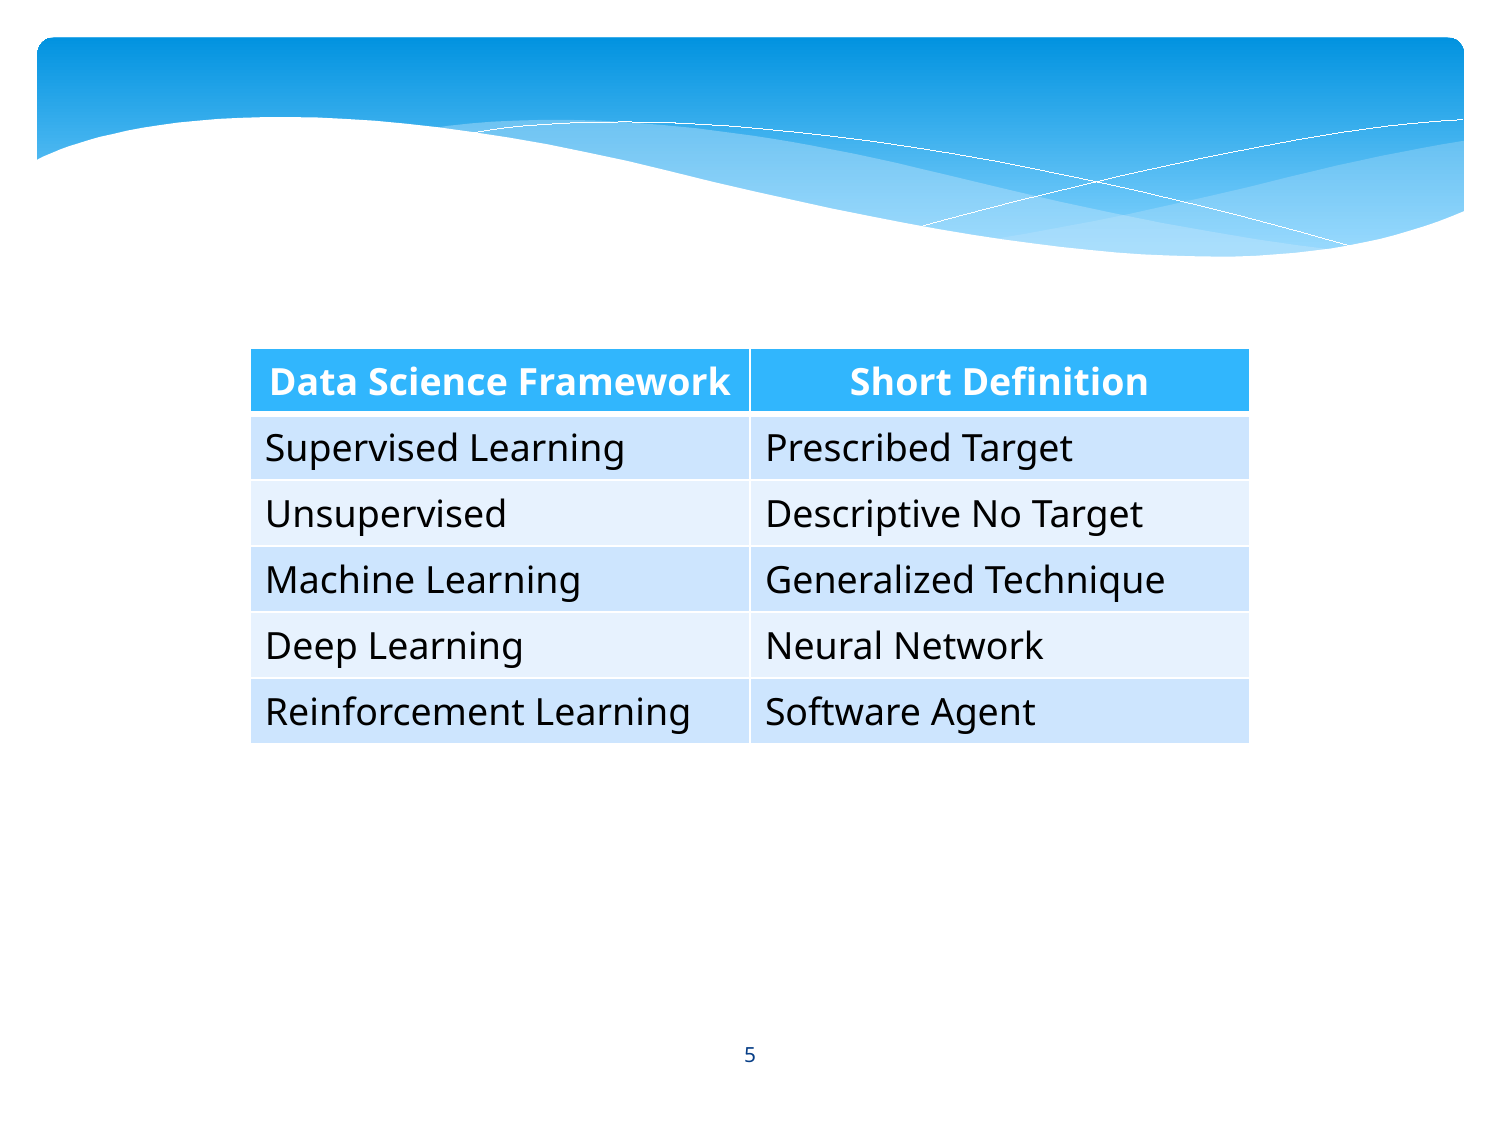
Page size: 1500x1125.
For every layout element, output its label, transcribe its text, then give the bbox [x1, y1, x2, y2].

table_cell Descriptive No Target [751, 481, 1249, 545]
table_cell Neural Network [751, 613, 1249, 677]
table_cell Deep Learning [251, 613, 749, 677]
slide_number 5 [654, 1025, 846, 1086]
table_cell Prescribed Target [751, 417, 1249, 479]
table_cell Unsupervised [251, 481, 749, 545]
table_cell Reinforcement Learning [251, 679, 749, 743]
table_header Data Science Framework [251, 349, 749, 411]
table_cell Machine Learning [251, 547, 749, 611]
table_cell Generalized Technique [751, 547, 1249, 611]
table_header Short Definition [751, 349, 1249, 411]
table_cell Software Agent [751, 679, 1249, 743]
table_cell Supervised Learning [251, 417, 749, 479]
